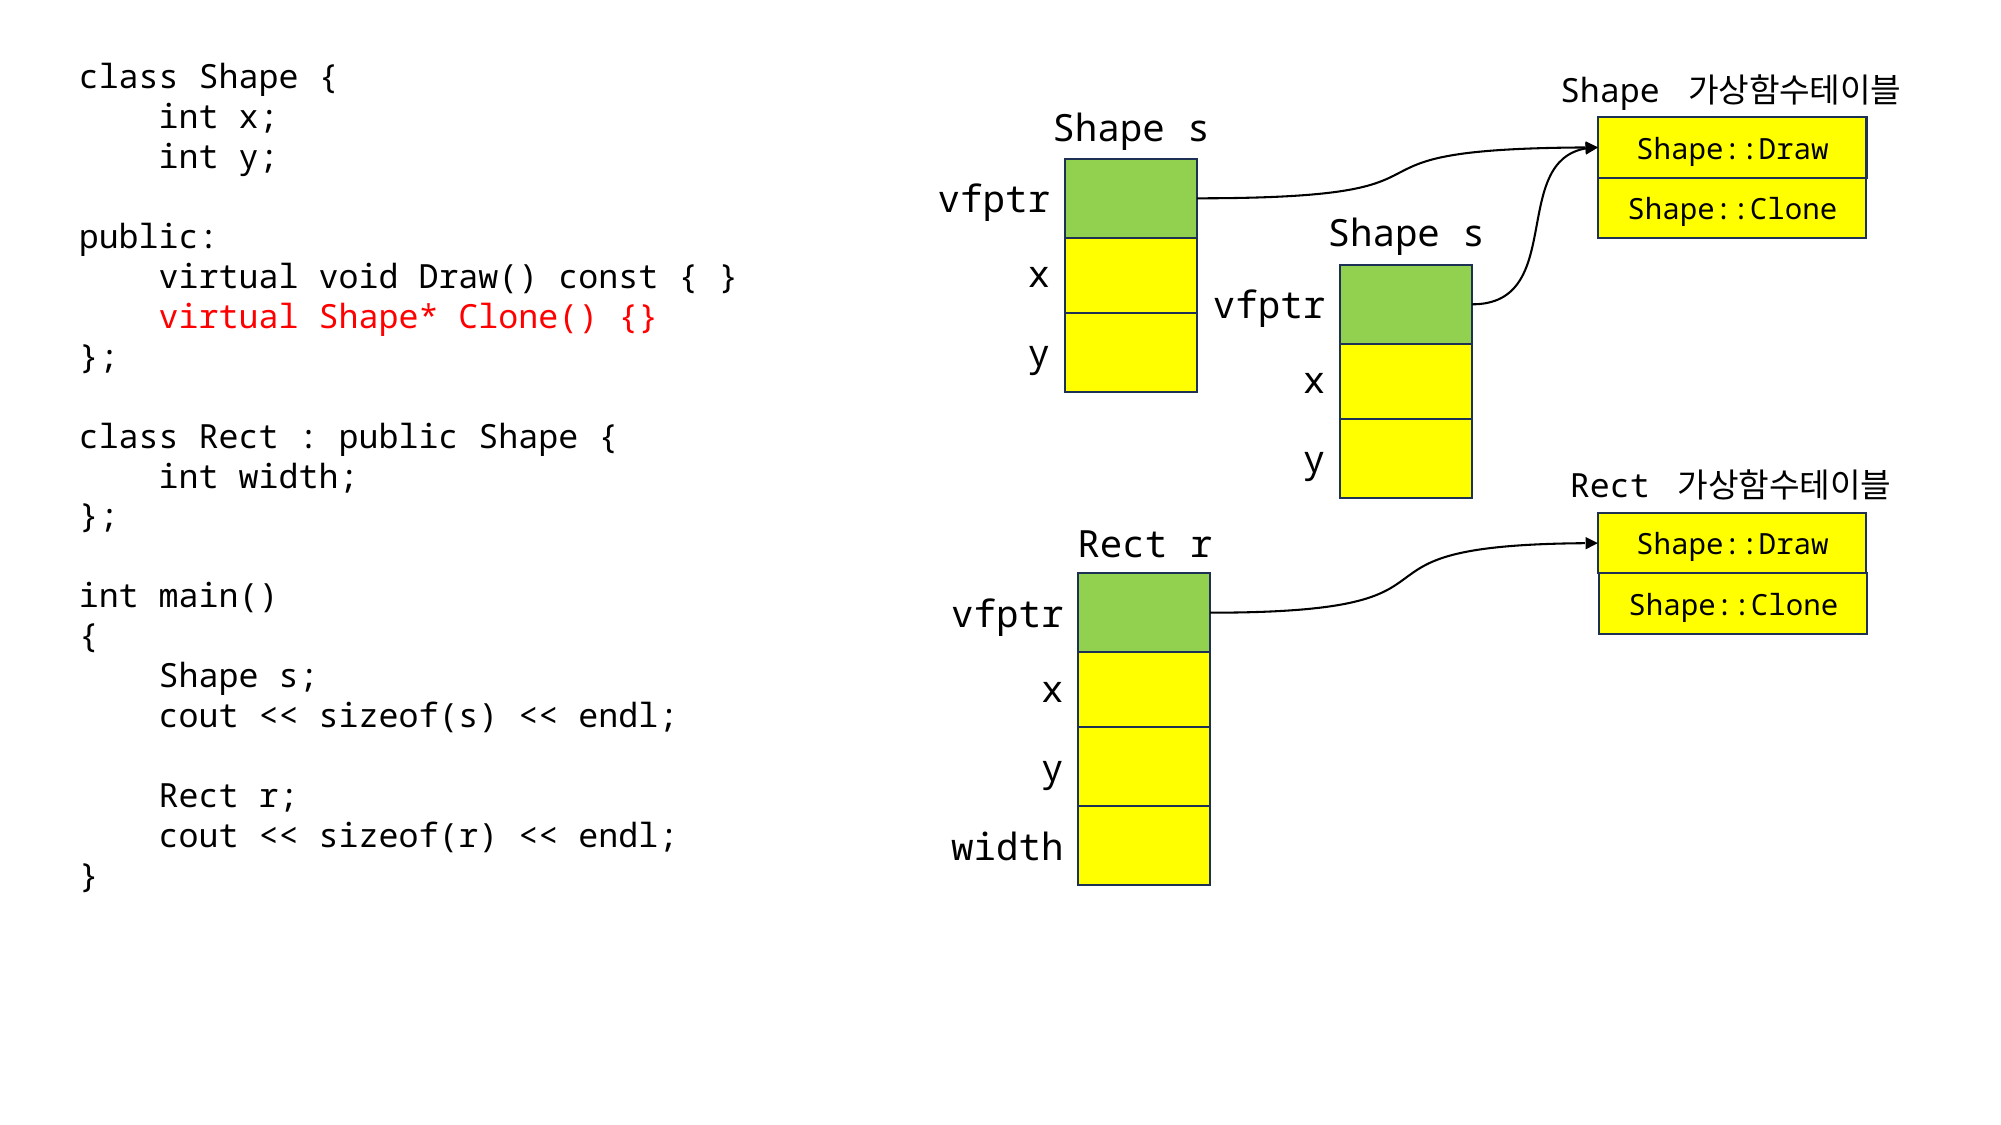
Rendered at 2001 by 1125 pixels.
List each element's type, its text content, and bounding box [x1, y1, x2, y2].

text_box [1077, 807, 1211, 886]
text_box [1064, 158, 1198, 239]
text_box Rect 가상함수테이블 [1511, 457, 1951, 512]
text_box [1339, 264, 1473, 345]
text_box [1339, 418, 1473, 499]
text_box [1197, 147, 1472, 199]
text_box Shape::Draw [1597, 512, 1867, 572]
text_box x [1121, 348, 1341, 409]
text_box Shape::Clone [1598, 572, 1868, 635]
text_box [1064, 312, 1198, 393]
text_box [1077, 726, 1211, 807]
text_box Shape s [1259, 202, 1472, 262]
text_box x [859, 657, 1079, 717]
text_box Rect r [998, 512, 1292, 573]
text_box y [846, 322, 1065, 382]
text_box [1339, 345, 1473, 418]
text_box vfptr [846, 168, 1065, 228]
text_box Shape s [984, 96, 1278, 156]
text_box width [859, 815, 1079, 876]
text_box y [1121, 427, 1341, 488]
text_box [1064, 239, 1198, 312]
text_box x [846, 242, 1065, 303]
text_box vfptr [859, 582, 1079, 643]
text_box Shape::Draw [1597, 117, 1868, 179]
text_box [1077, 572, 1211, 653]
text_box vfptr [1121, 274, 1341, 334]
text_box Shape 가상함수테이블 [1511, 61, 1951, 117]
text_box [1210, 543, 1598, 613]
text_box y [859, 736, 1079, 797]
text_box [1472, 147, 1599, 305]
text_box class Shape { int x; int y; public: virtual void Draw() const { } virtual Shape* Clone() {} }; class Rect : public Shape { int width; }; int main() { Shape s; cout << sizeof(s) << endl; Rect r; cout << sizeof(r) << endl; } [63, 48, 882, 902]
text_box [1077, 653, 1211, 726]
text_box Shape::Clone [1599, 177, 1867, 239]
